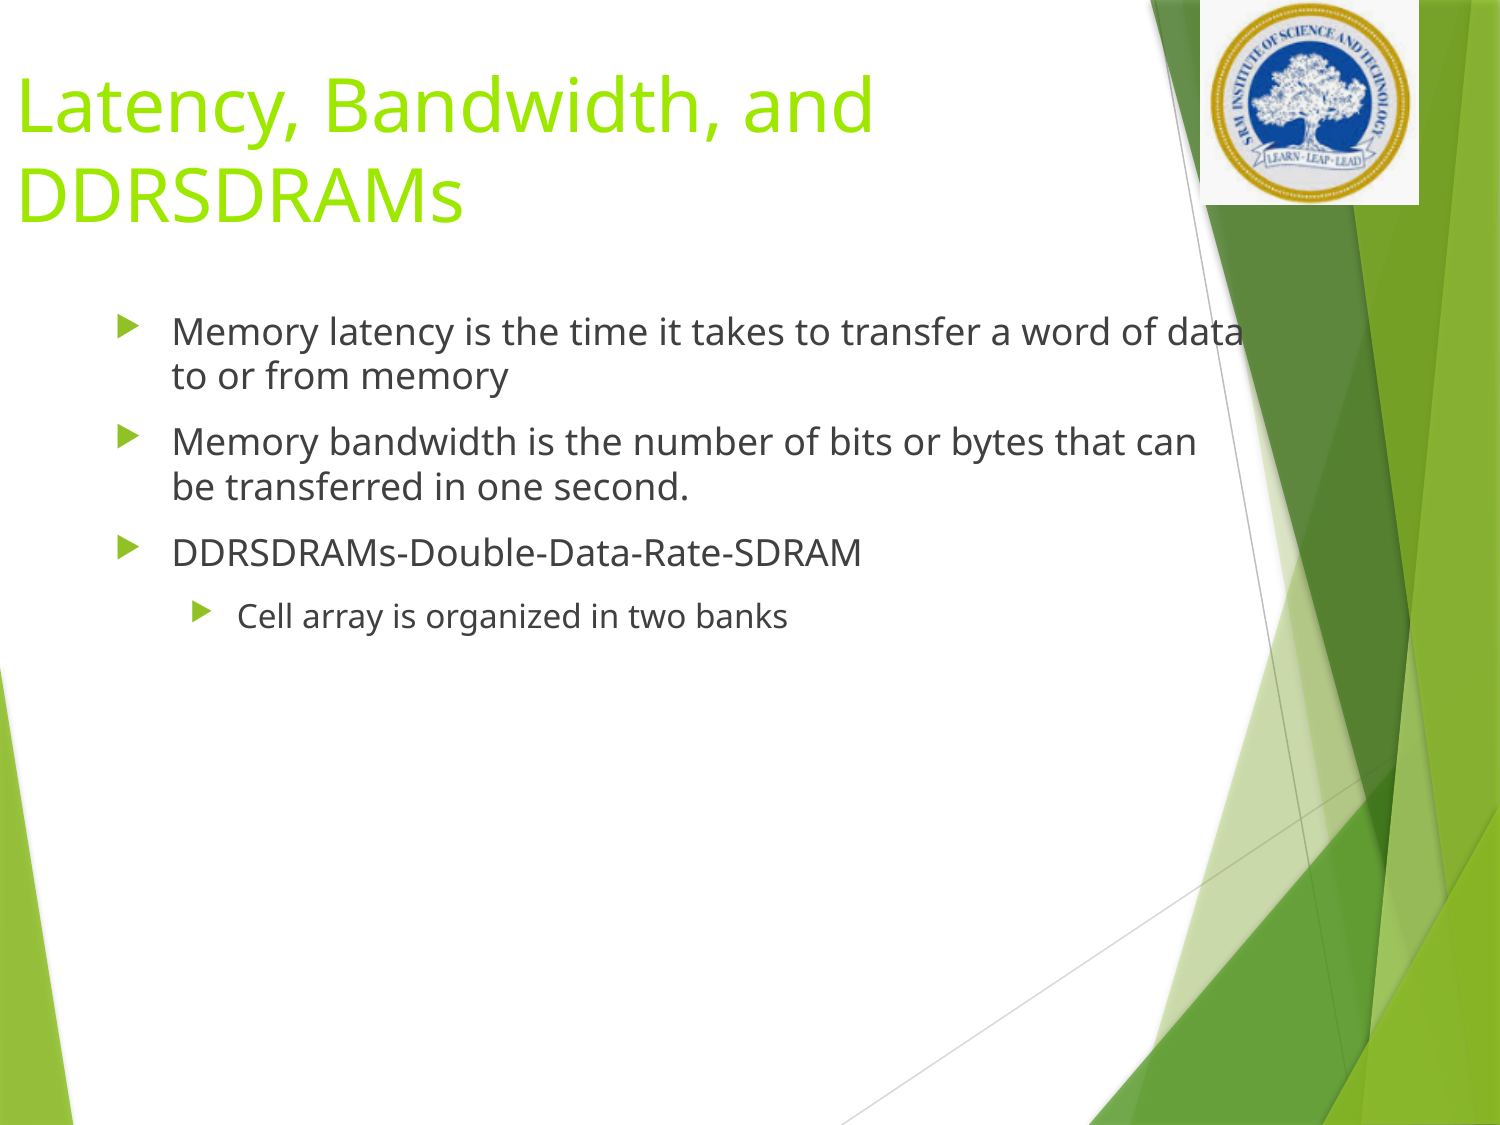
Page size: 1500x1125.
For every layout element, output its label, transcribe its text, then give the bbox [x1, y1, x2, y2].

list Memory latency is the time it takes to transfer a word of data to or from memory Memory bandwidth is the number of bits or bytes that can be transferred in one second. DDRSDRAMs-Double-Data-Rate-SDRAM Cell array is organized in two banks [99, 299, 1263, 992]
title Latency, Bandwidth, and DDRSDRAMs [0, 50, 1250, 250]
picture [1199, 0, 1420, 206]
